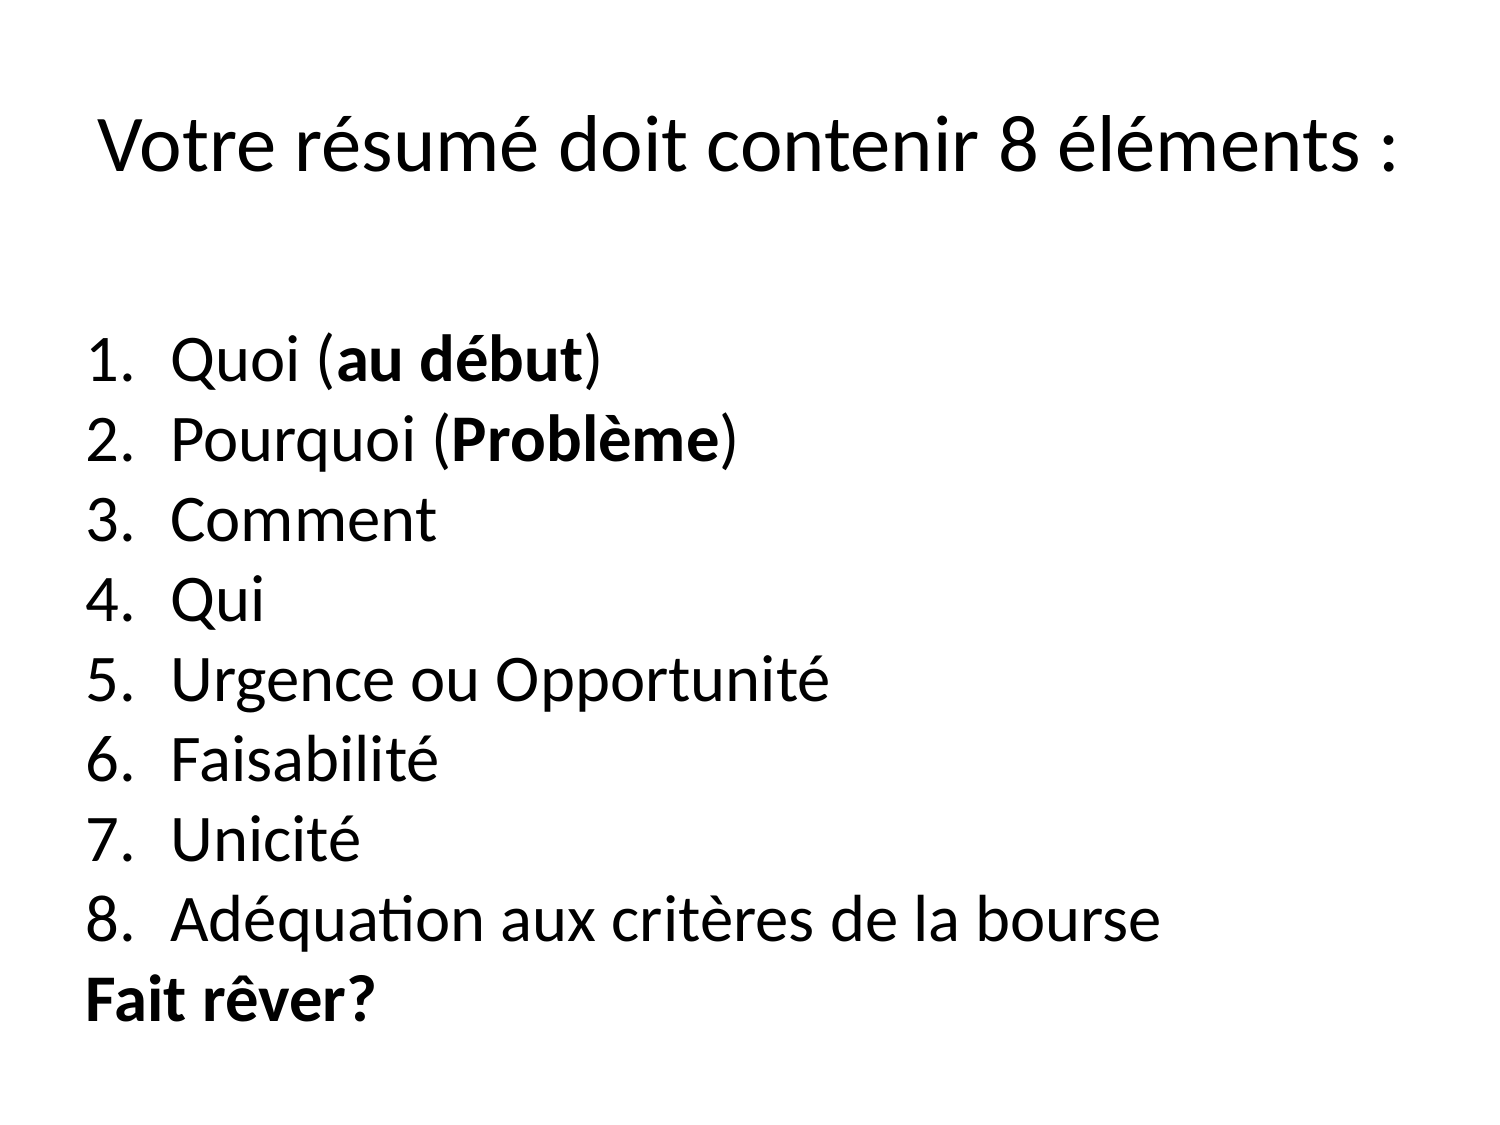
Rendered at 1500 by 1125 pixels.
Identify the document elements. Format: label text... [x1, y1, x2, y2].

text_box Quoi (au début) Pourquoi (Problème) Comment Qui Urgence ou Opportunité Faisabilité Unicité Adéquation aux critères de la bourse Fait rêver? [71, 307, 1411, 1042]
title Votre résumé doit contenir 8 éléments : [39, 45, 1460, 233]
